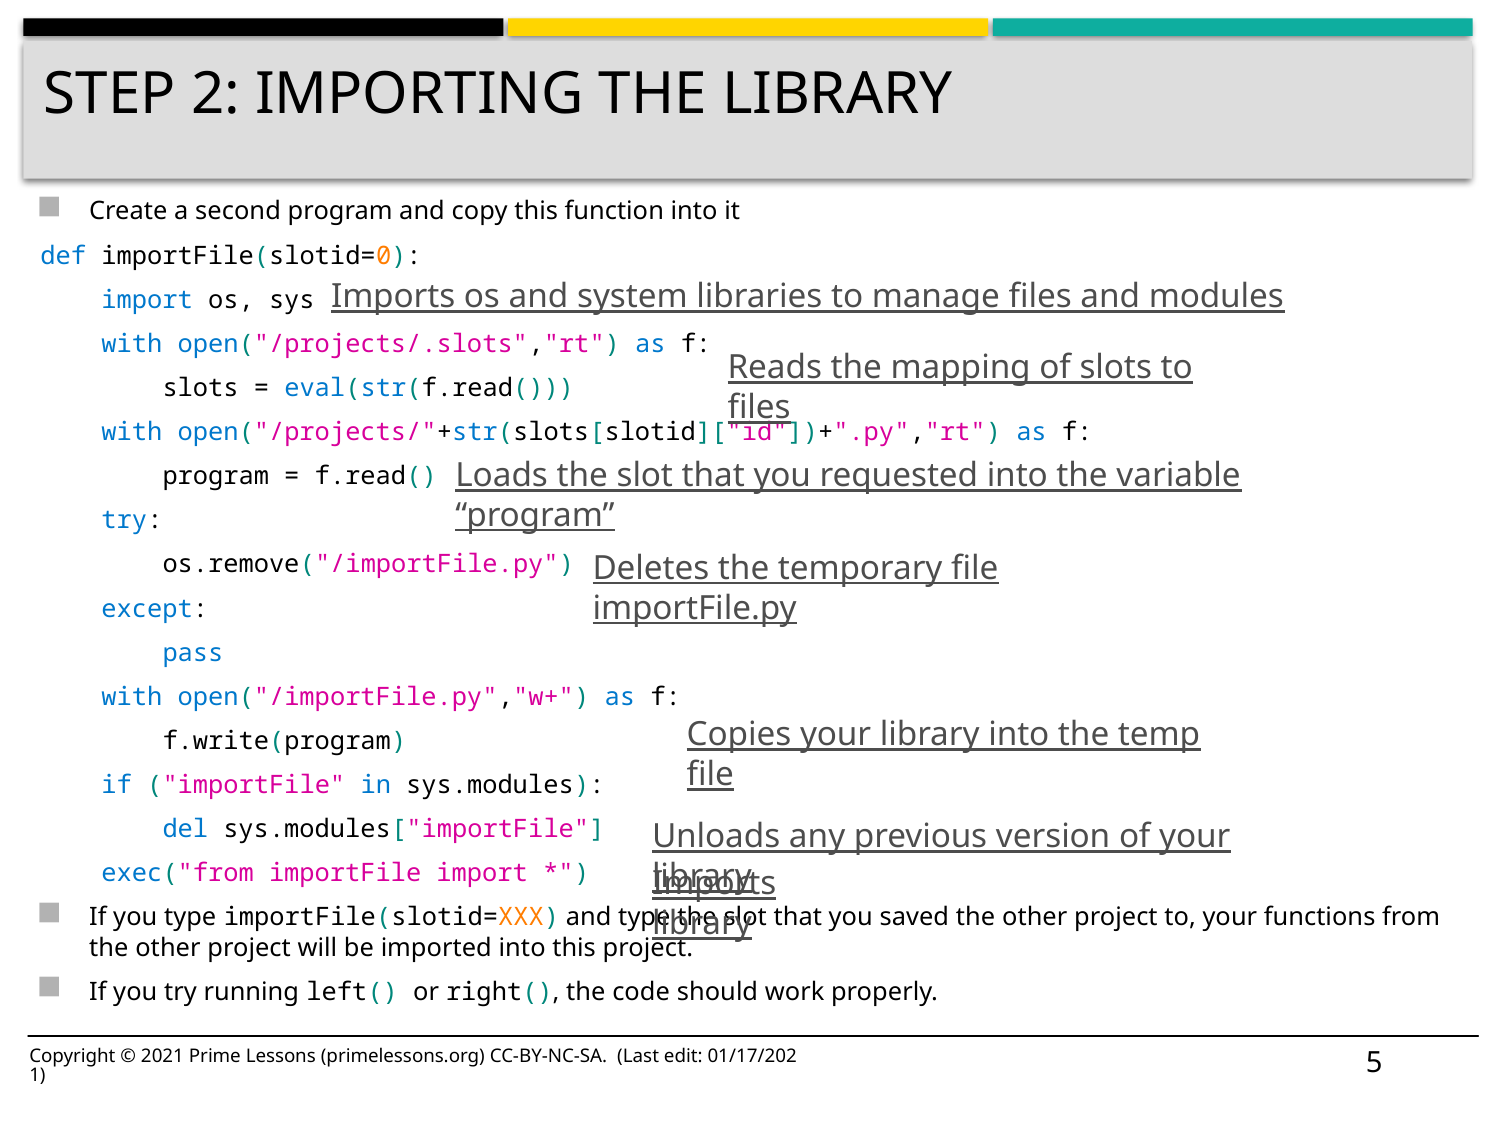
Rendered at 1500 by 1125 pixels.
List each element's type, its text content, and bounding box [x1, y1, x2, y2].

text_box Reads the mapping of slots to files [712, 338, 1229, 433]
text_box Imports library [637, 854, 878, 949]
text_box Imports os and system libraries to manage files and modules [316, 267, 1375, 322]
text_box Copies your library into the temp file [671, 704, 1270, 800]
title Step 2: Importing the Library [28, 48, 1464, 172]
footer Copyright © 2021 Prime Lessons (primelessons.org) CC-BY-NC-SA. (Last edit: 01/17/2021) [14, 1036, 814, 1097]
text_box Loads the slot that you requested into the variable “program” [440, 445, 1343, 541]
slide_number 5 [1351, 1036, 1478, 1097]
text_box Unloads any previous version of your library [637, 807, 1290, 902]
text_box Deletes the temporary file importFile.py [577, 538, 1175, 634]
list Create a second program and copy this function into it def importFile(slotid=0): import os, sys with open("/projects/.slots","rt") as f: slots = eval(str(f.read())) with open("/projects/"+str(slots[slotid]["id"])+".py","rt") as f: program = f.read() try: os.remove("/importFile.py") except: pass with open("/importFile.py","w+") as f: f.write(program) if ("importFile" in sys.modules): del sys.modules["importFile"] exec("from importFile import *") If you type importFile(slotid=XXX) and type the slot that you saved the other project to, your functions from the other project will be imported into this project. If you try running left() or right(), the code should work properly. [25, 187, 1475, 1021]
